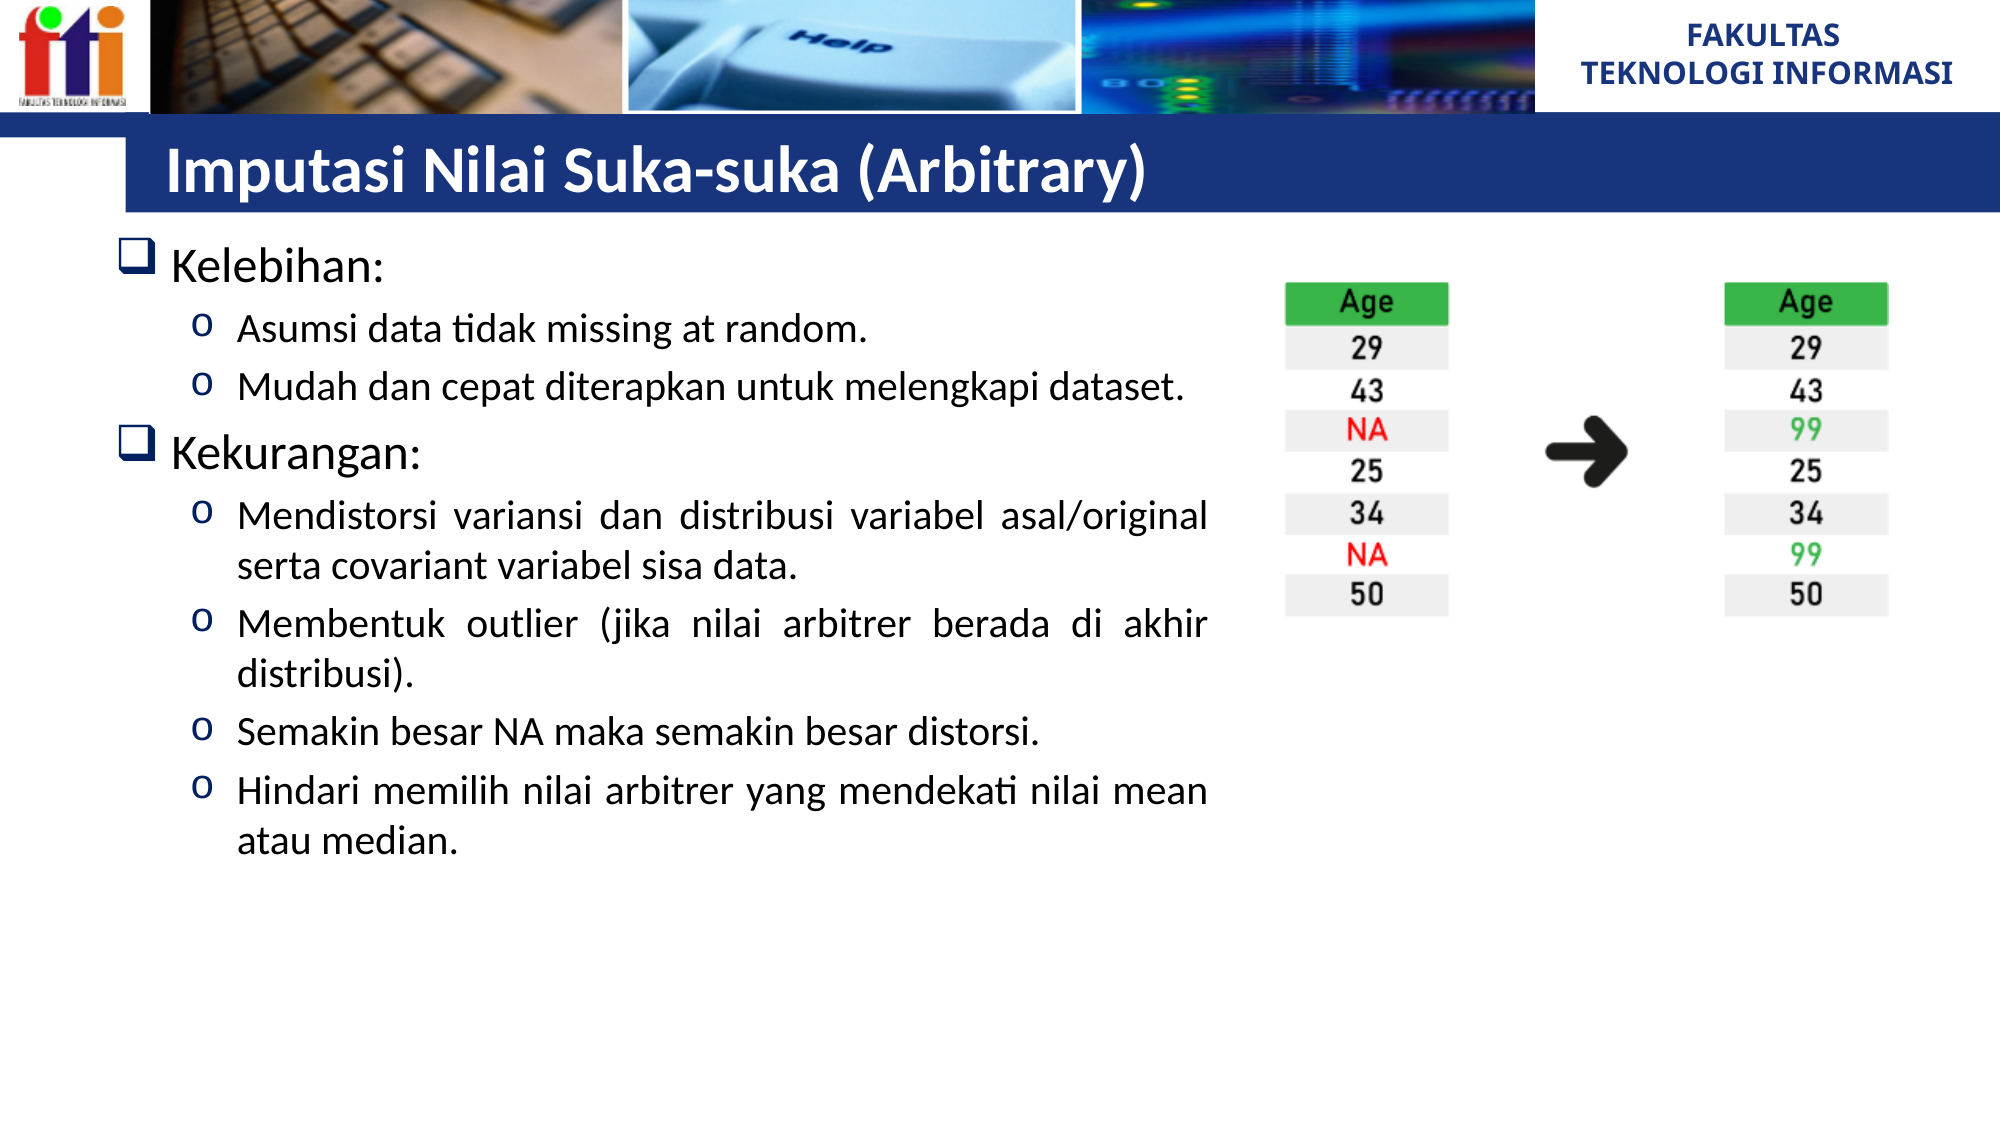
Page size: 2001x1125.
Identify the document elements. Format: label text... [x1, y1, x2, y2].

list Kelebihan: Asumsi data tidak missing at random. Mudah dan cepat diterapkan untuk melengkapi dataset. Kekurangan: Mendistorsi variansi dan distribusi variabel asal/original serta covariant variabel sisa data. Membentuk outlier (jika nilai arbitrer berada di akhir distribusi). Semakin besar NA maka semakin besar distorsi. Hindari memilih nilai arbitrer yang mendekati nilai mean atau median. [99, 224, 1225, 1038]
picture [19, 6, 126, 106]
picture [149, 0, 1535, 114]
picture [1283, 278, 1889, 623]
title Imputasi Nilai Suka-suka (Arbitrary) [149, 119, 1934, 213]
